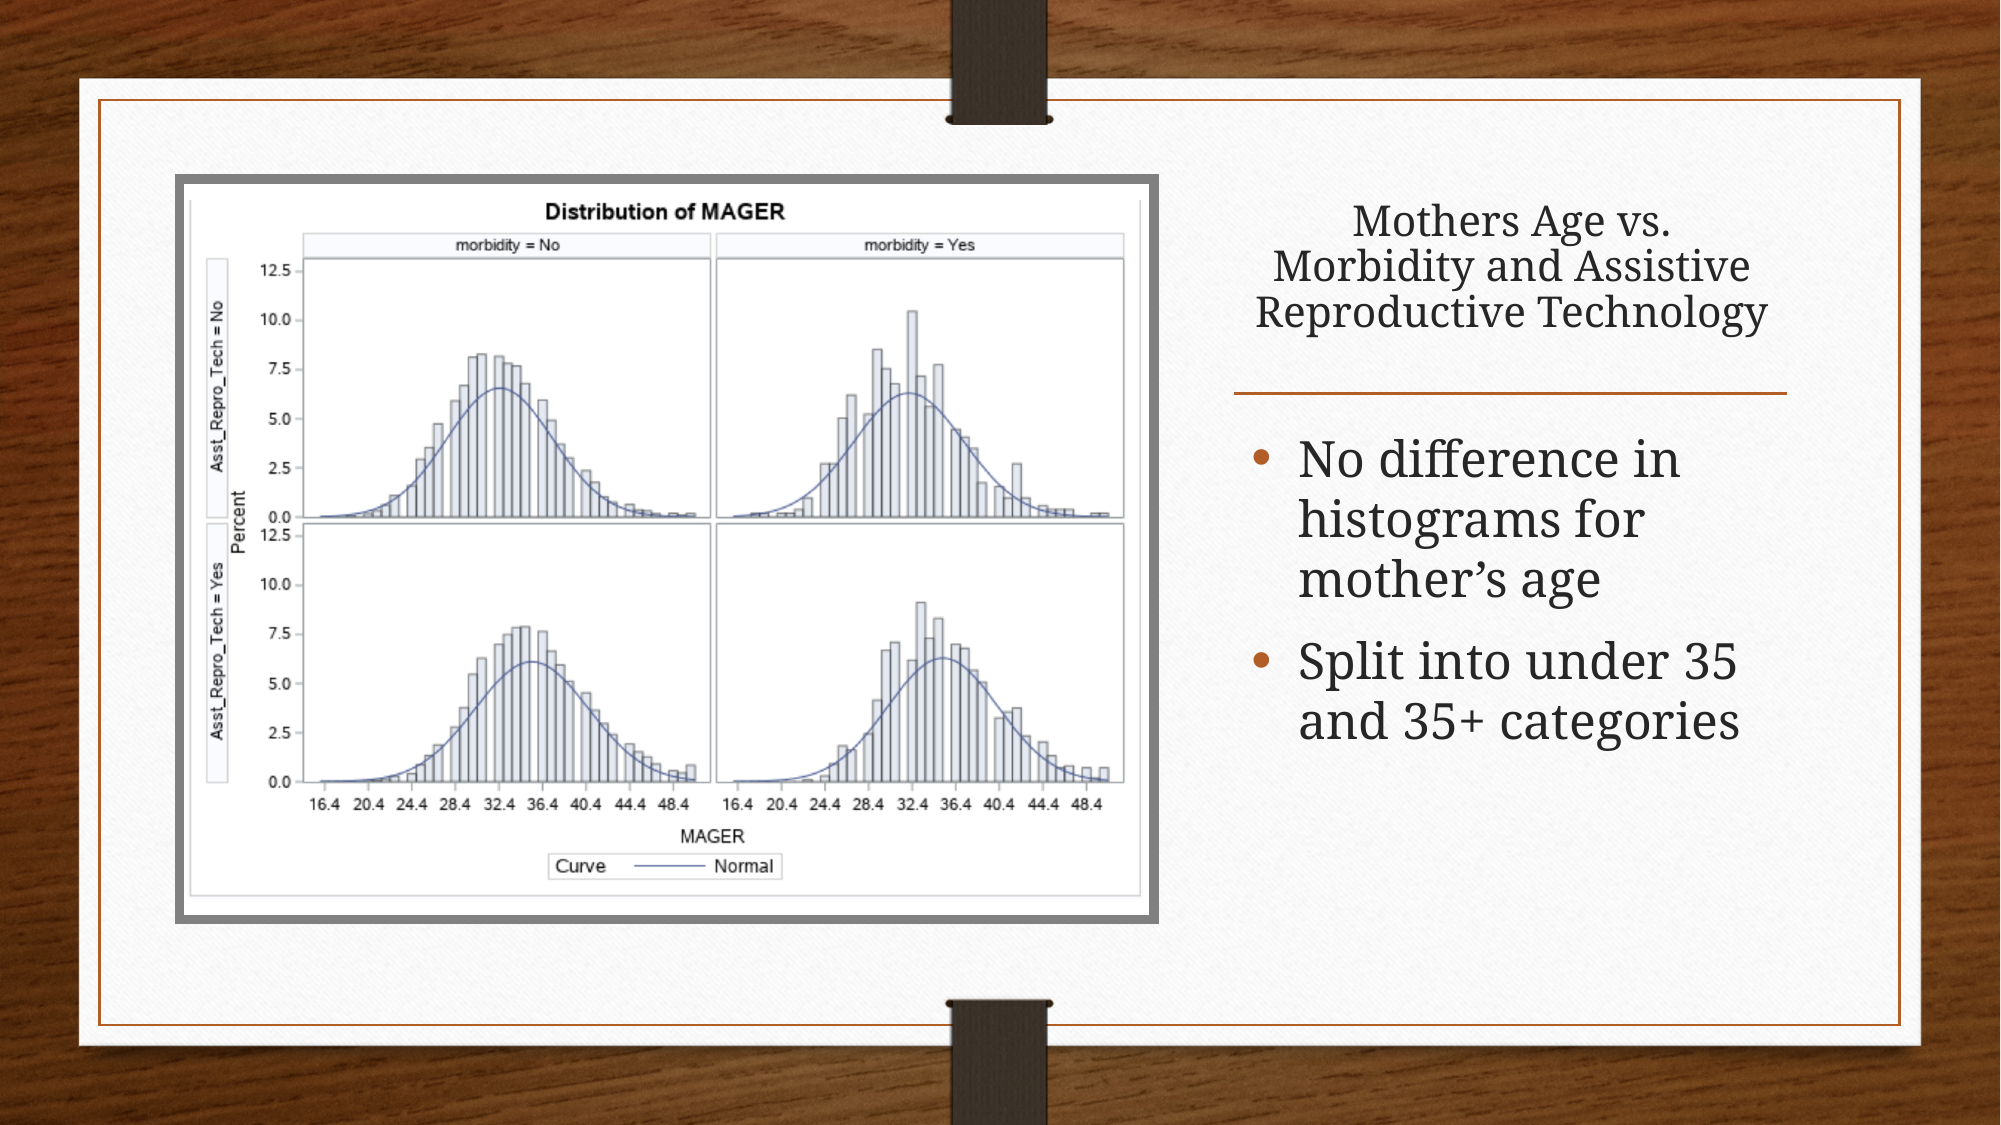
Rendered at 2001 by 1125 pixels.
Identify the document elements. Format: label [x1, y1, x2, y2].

picture [187, 200, 1144, 899]
text_box [0, 0, 2000, 1125]
